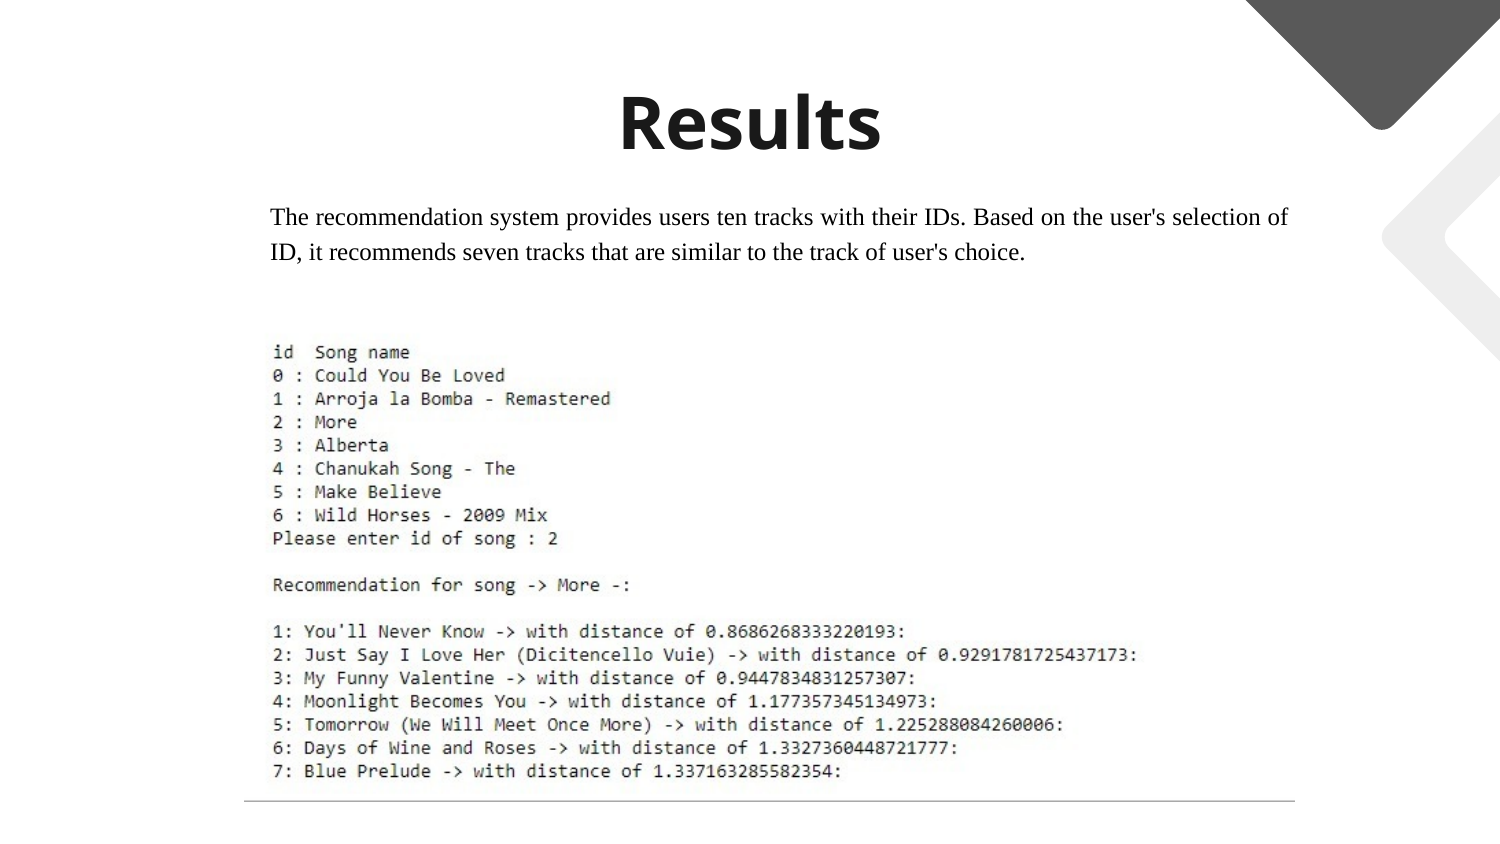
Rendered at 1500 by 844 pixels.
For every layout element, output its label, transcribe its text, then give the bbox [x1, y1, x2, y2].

title Results [118, 72, 1382, 167]
picture [244, 312, 1295, 803]
text_box The recommendation system provides users ten tracks with their IDs. Based on the user's selection of ID, it recommends seven tracks that are similar to the track of user's choice. [255, 181, 1306, 280]
